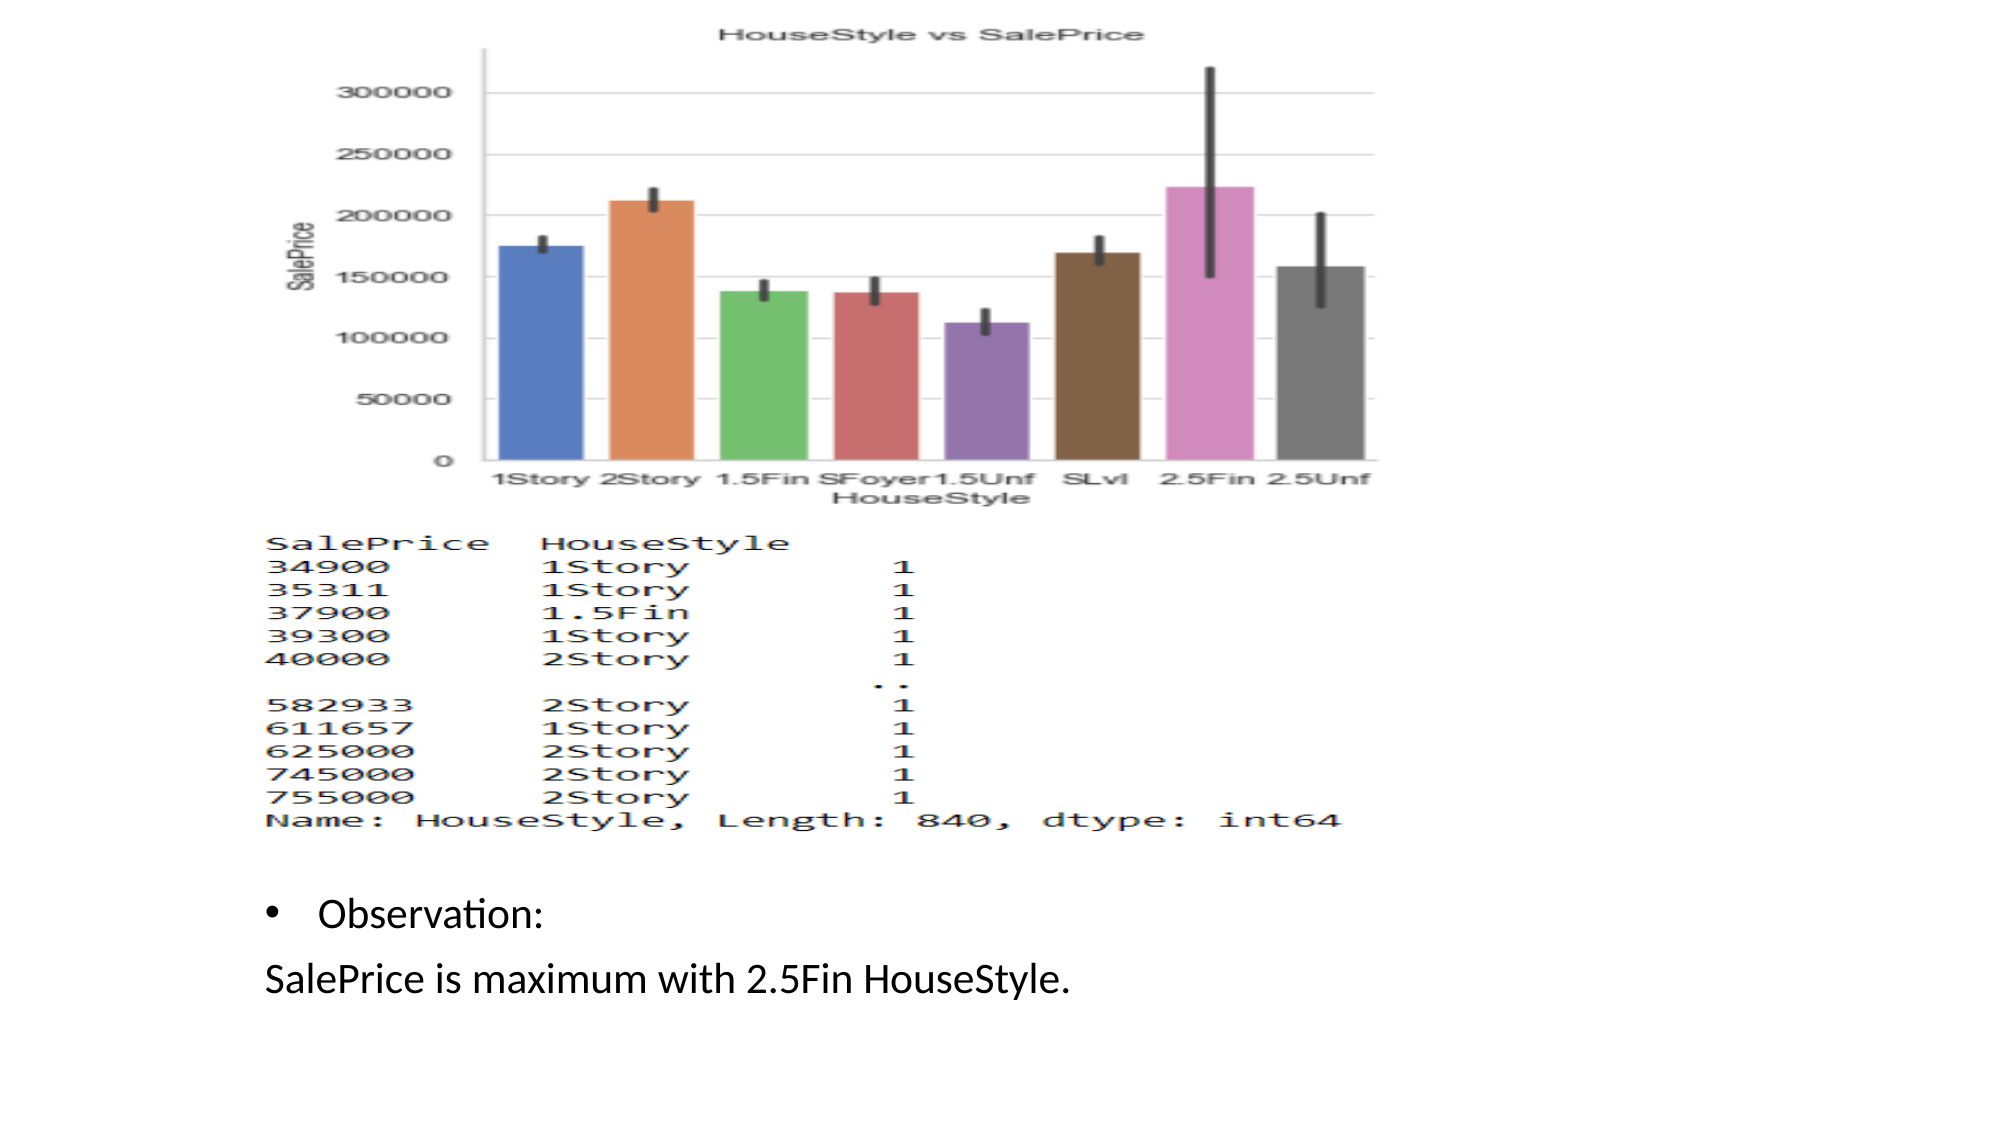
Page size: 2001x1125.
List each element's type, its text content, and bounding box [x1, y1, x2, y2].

subtitle Observation: SalePrice is maximum with 2.5Fin HouseStyle. [249, 747, 1750, 1012]
picture [83, 12, 1523, 841]
